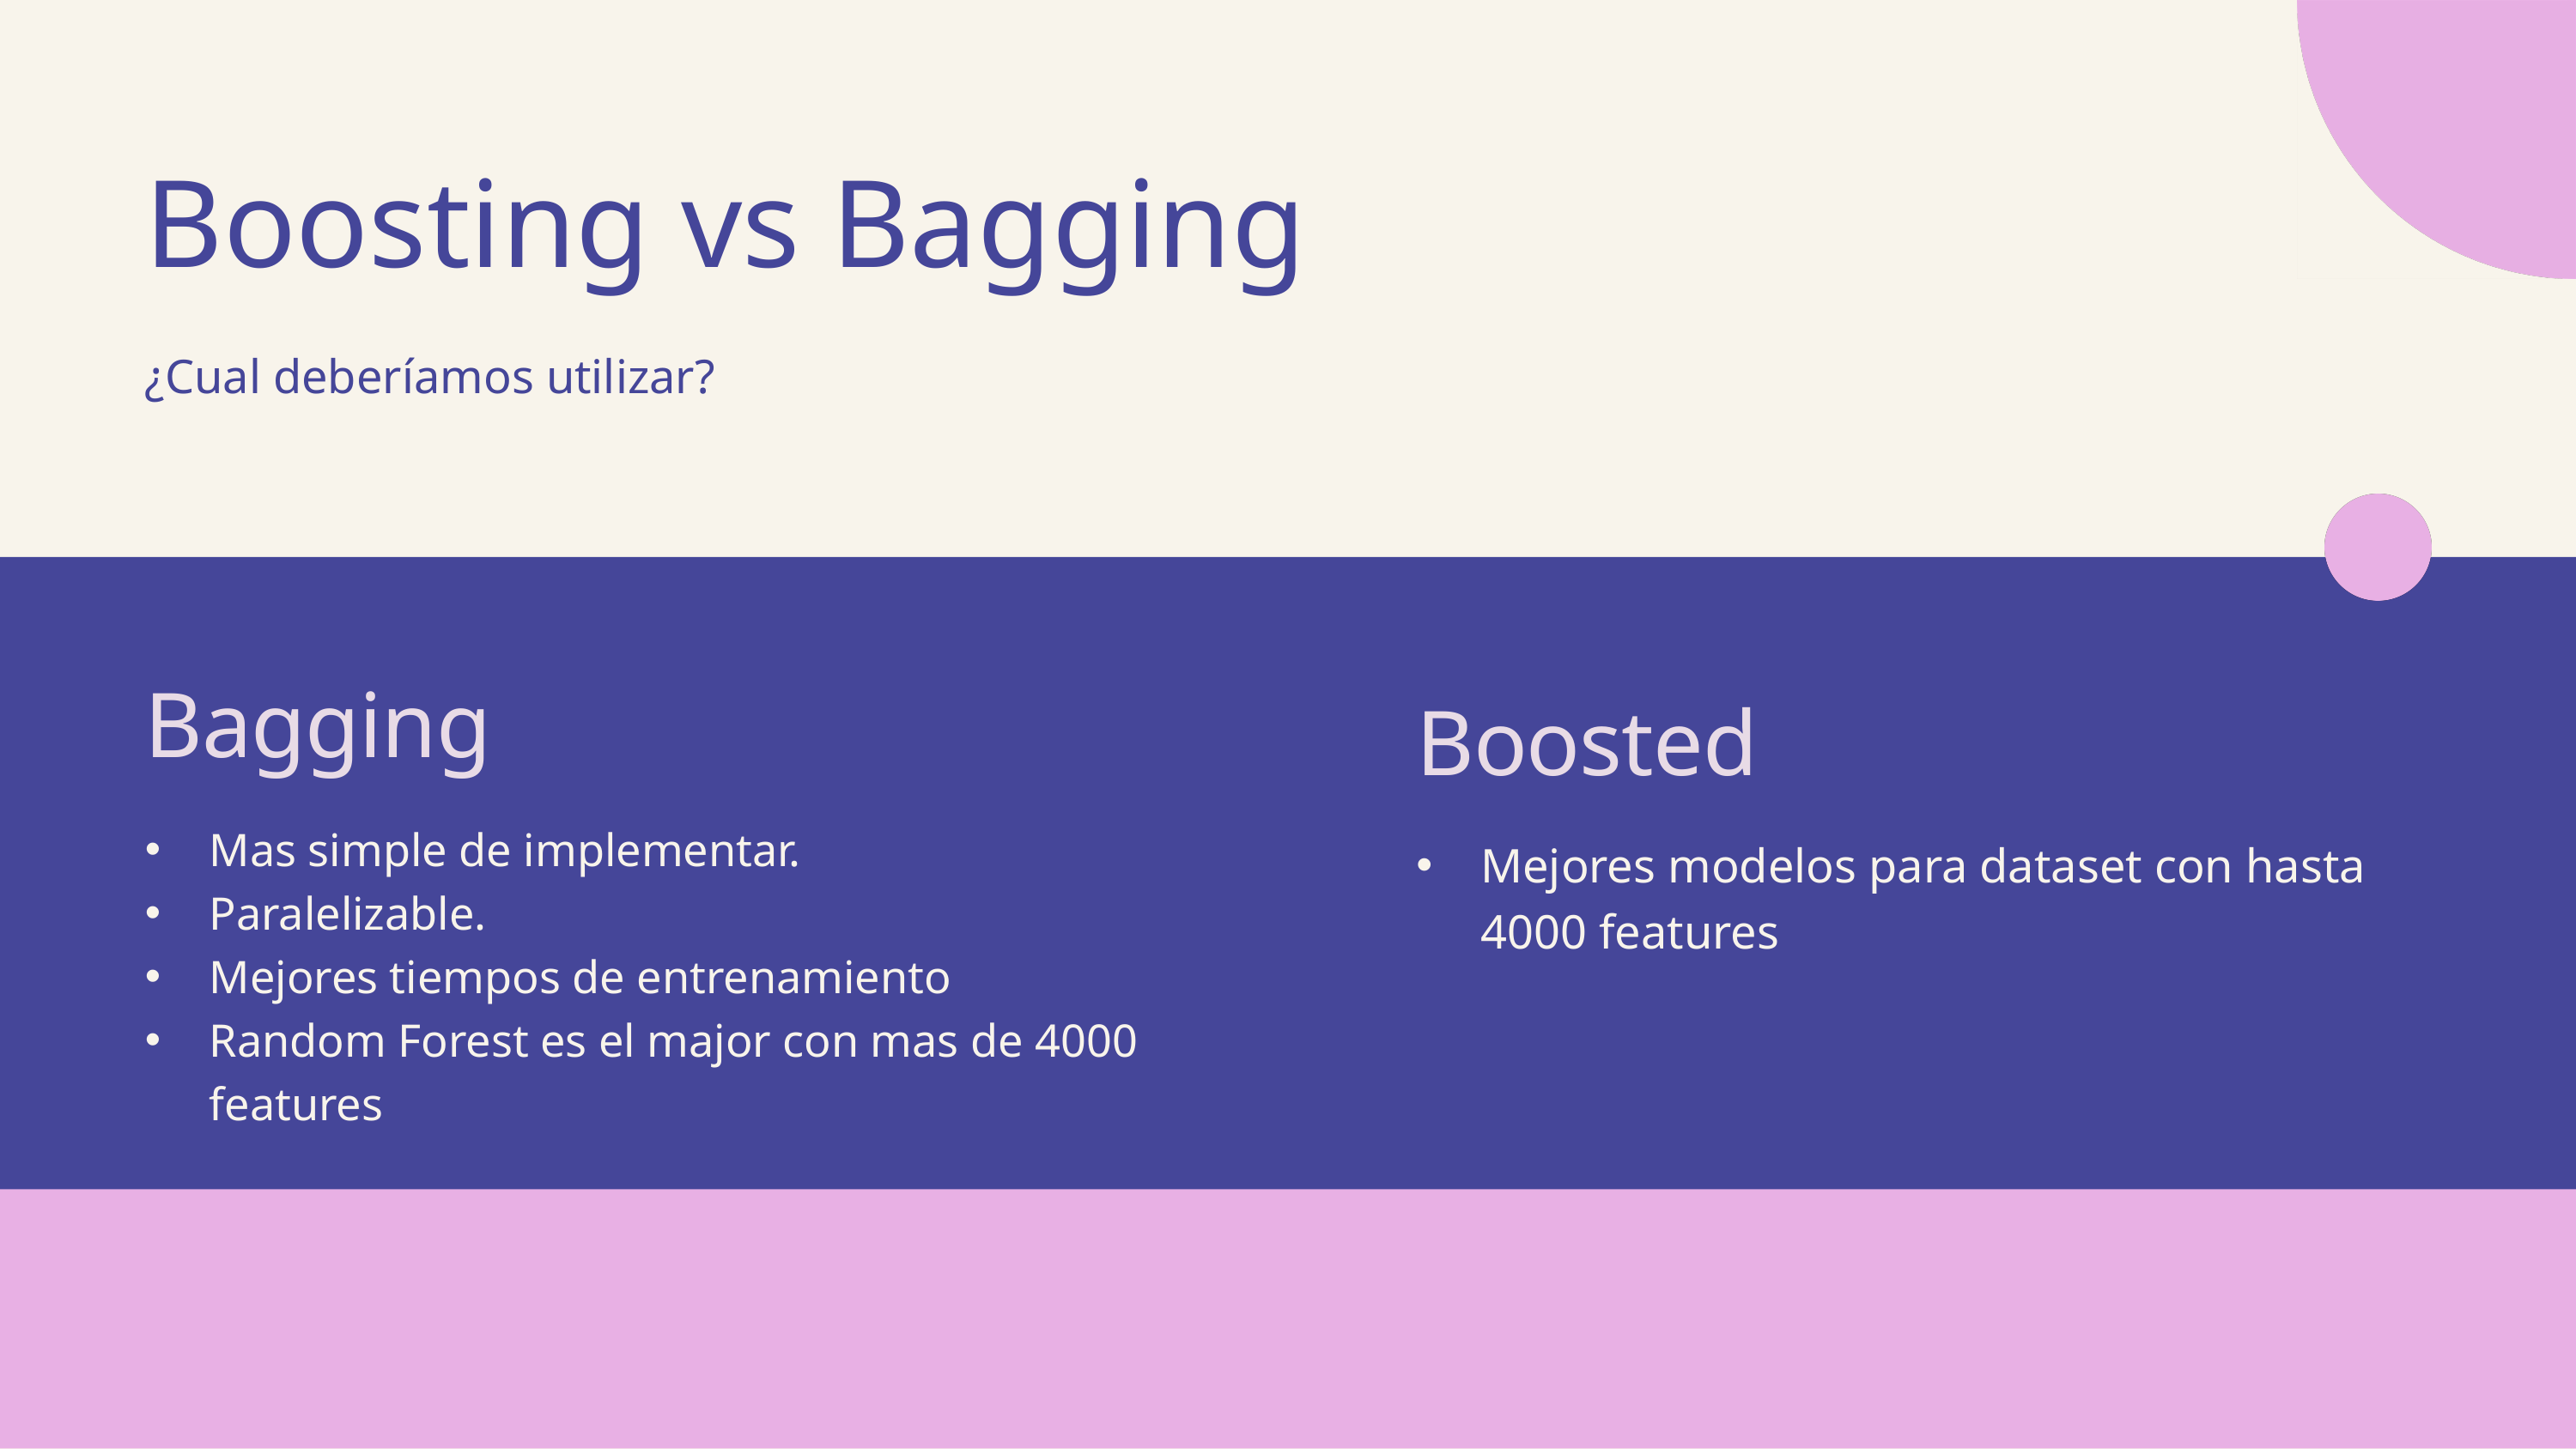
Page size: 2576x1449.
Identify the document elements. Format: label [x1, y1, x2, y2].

picture [2297, 0, 2576, 279]
picture [2324, 493, 2432, 601]
text_box [0, 1190, 2576, 1449]
text_box [144, 658, 1213, 1132]
text_box [144, 139, 1454, 399]
text_box [0, 556, 2576, 1190]
text_box [1416, 676, 2378, 955]
